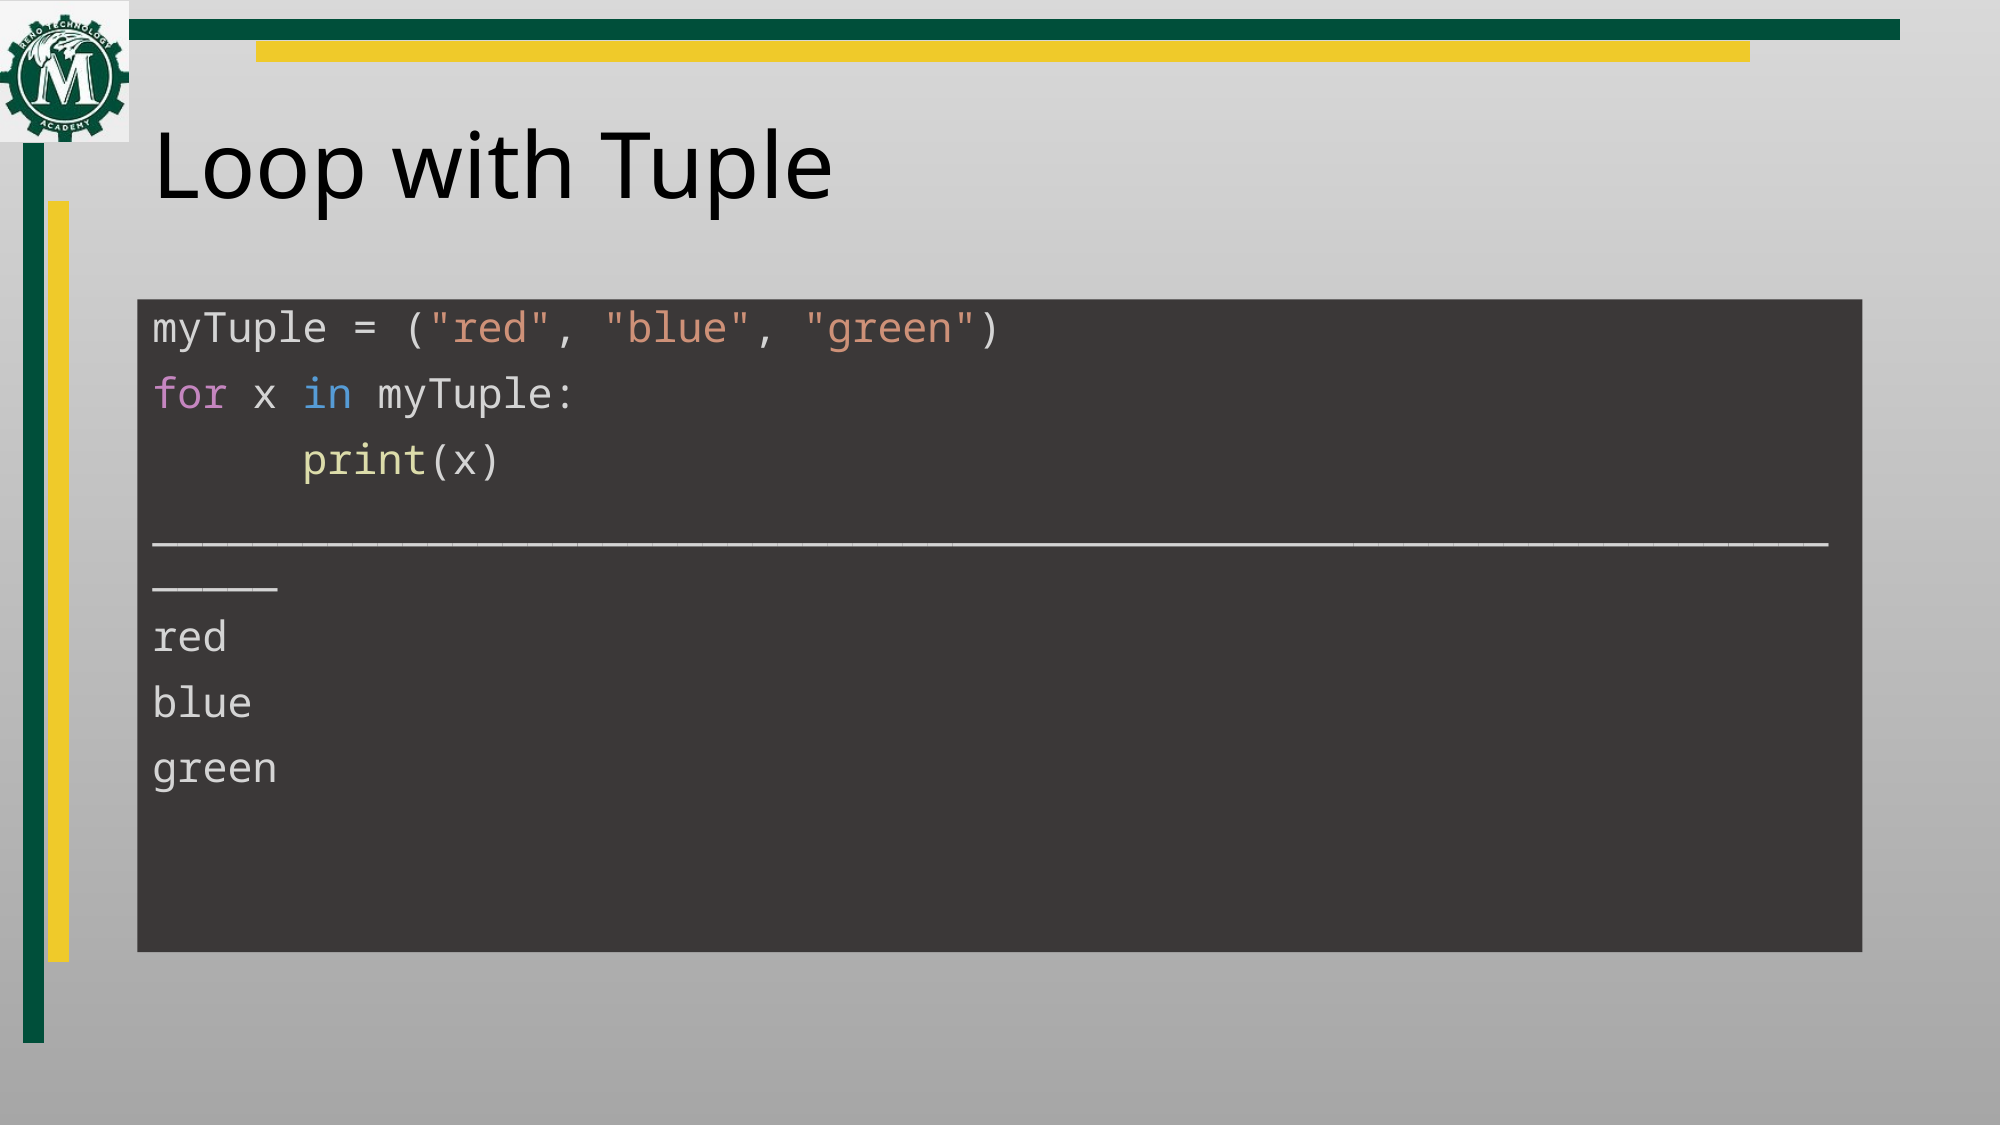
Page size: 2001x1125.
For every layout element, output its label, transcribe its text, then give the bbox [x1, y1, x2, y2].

title Loop with Tuple [137, 59, 1863, 278]
picture [0, 1, 129, 142]
list myTuple = ("red", "blue", "green") for x in myTuple: print(x) ________________________________________________________________________ red blue green [137, 299, 1863, 953]
